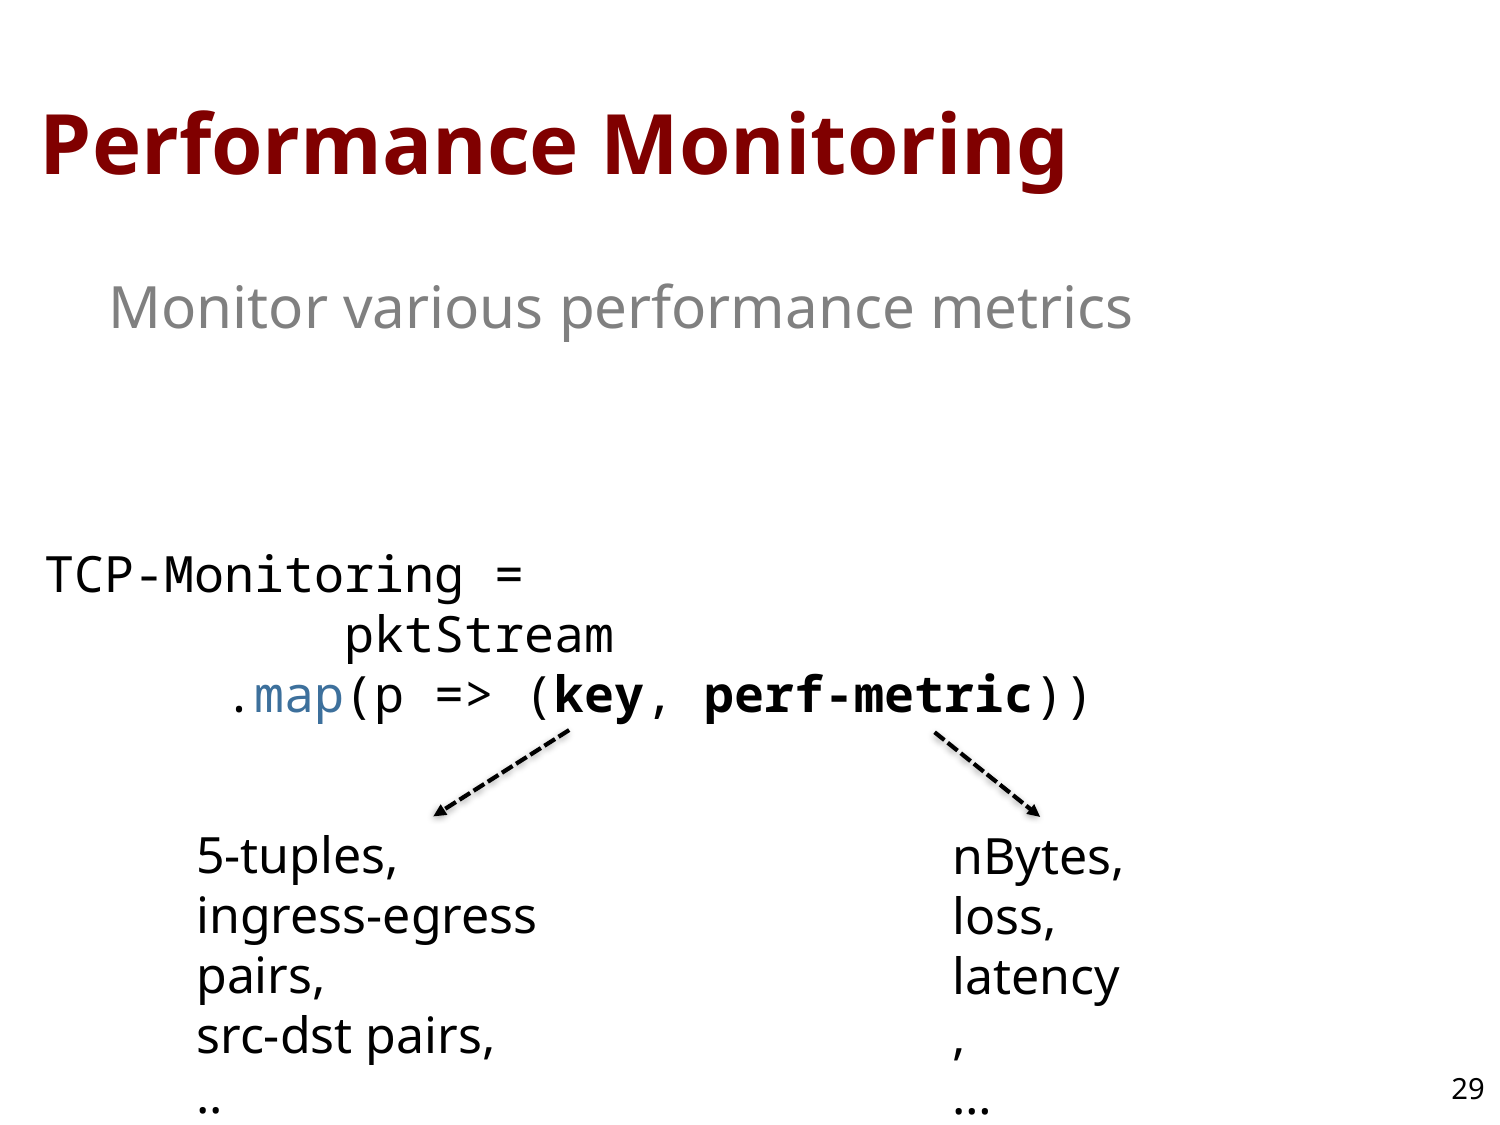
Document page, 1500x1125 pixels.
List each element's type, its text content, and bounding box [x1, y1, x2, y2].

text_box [433, 731, 570, 817]
slide_number 29 [1149, 1062, 1500, 1101]
title Performance Monitoring [24, 47, 1500, 236]
text_box TCP-Monitoring = pktStream .map(p => (key, perf-metric)) [29, 535, 1109, 730]
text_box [934, 731, 1041, 818]
text_box nBytes, loss, latency, … [937, 816, 1143, 1125]
text_box 5-tuples, ingress-egress pairs, src-dst pairs, .. [181, 816, 686, 1125]
list Monitor various performance metrics [74, 262, 1446, 1063]
